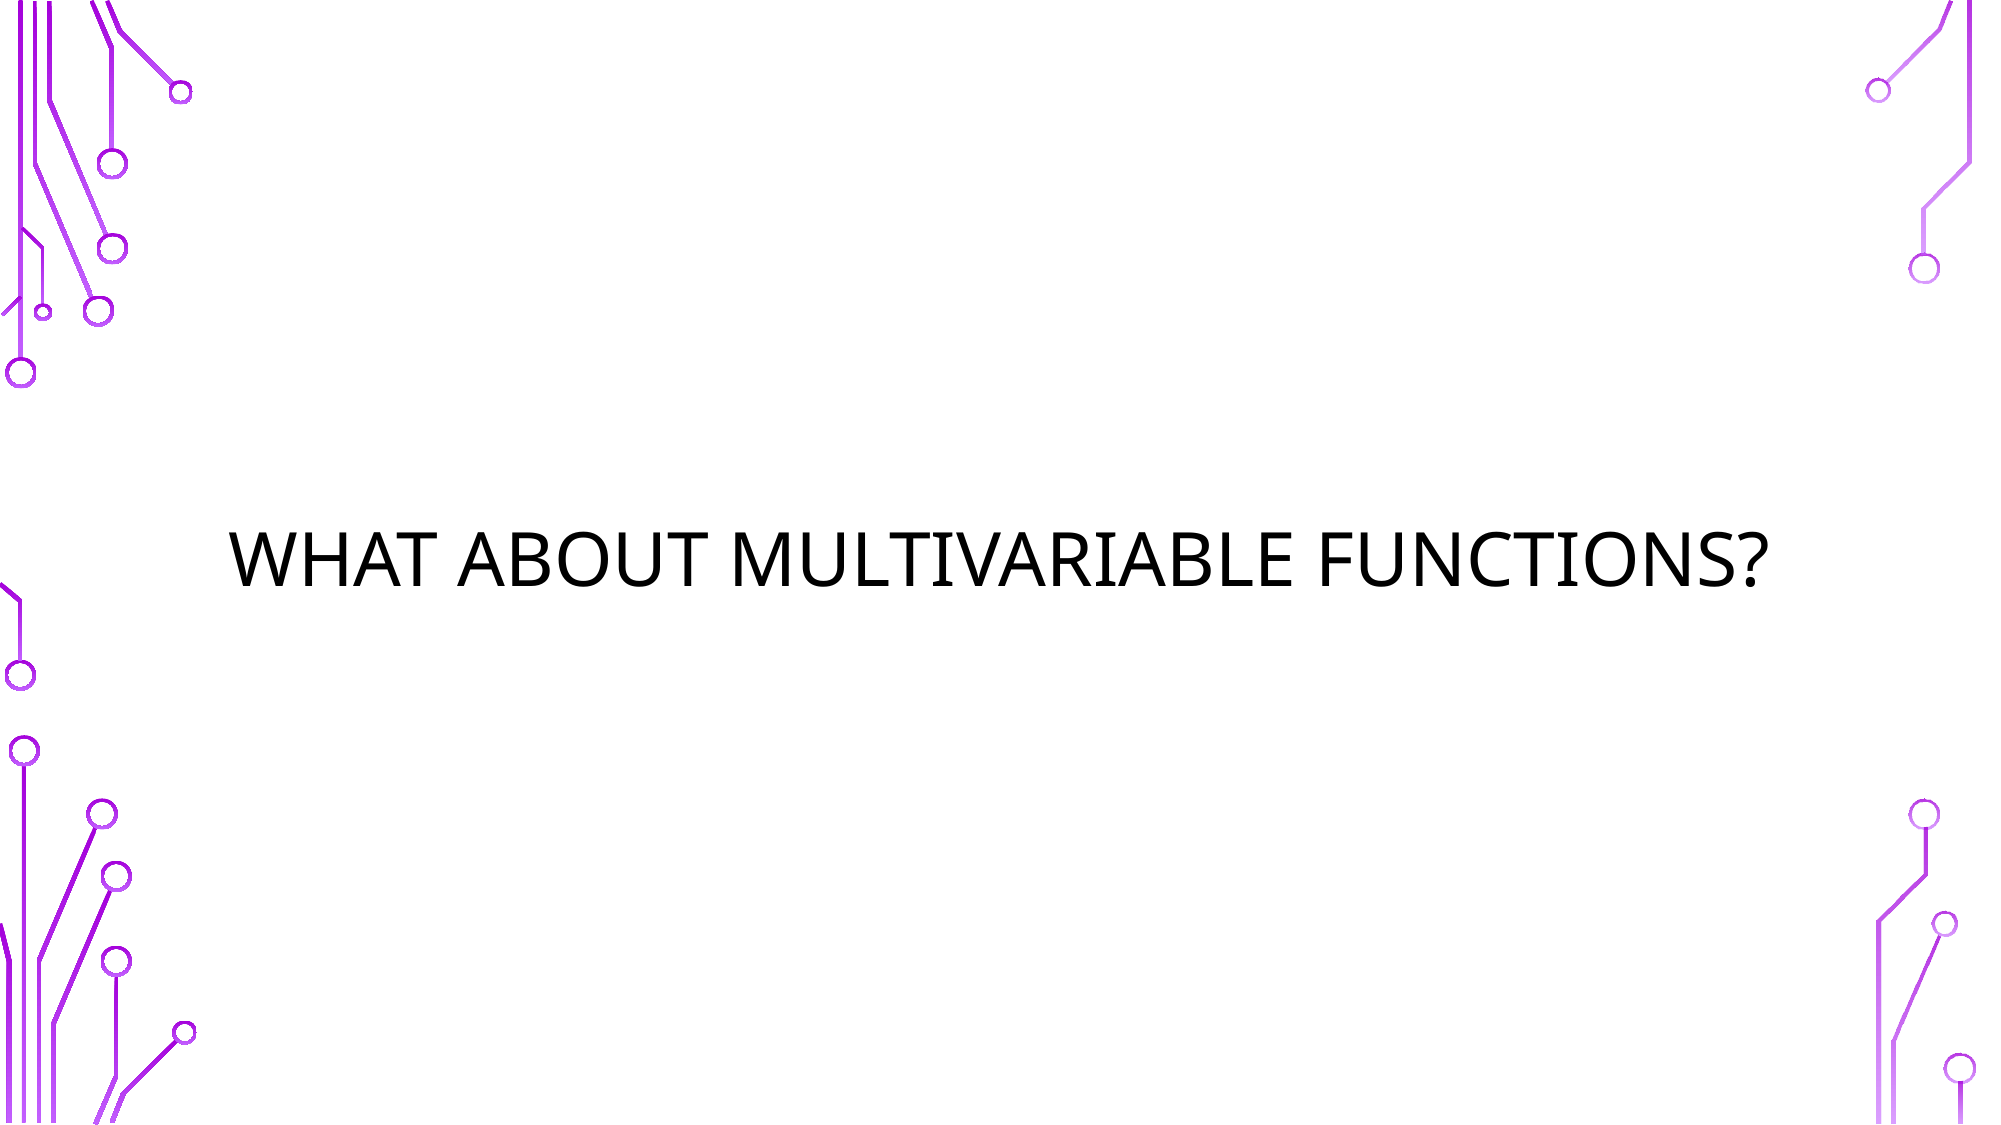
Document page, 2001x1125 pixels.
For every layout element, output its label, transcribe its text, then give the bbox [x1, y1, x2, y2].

title What about multivariable functions? [187, 441, 1813, 684]
